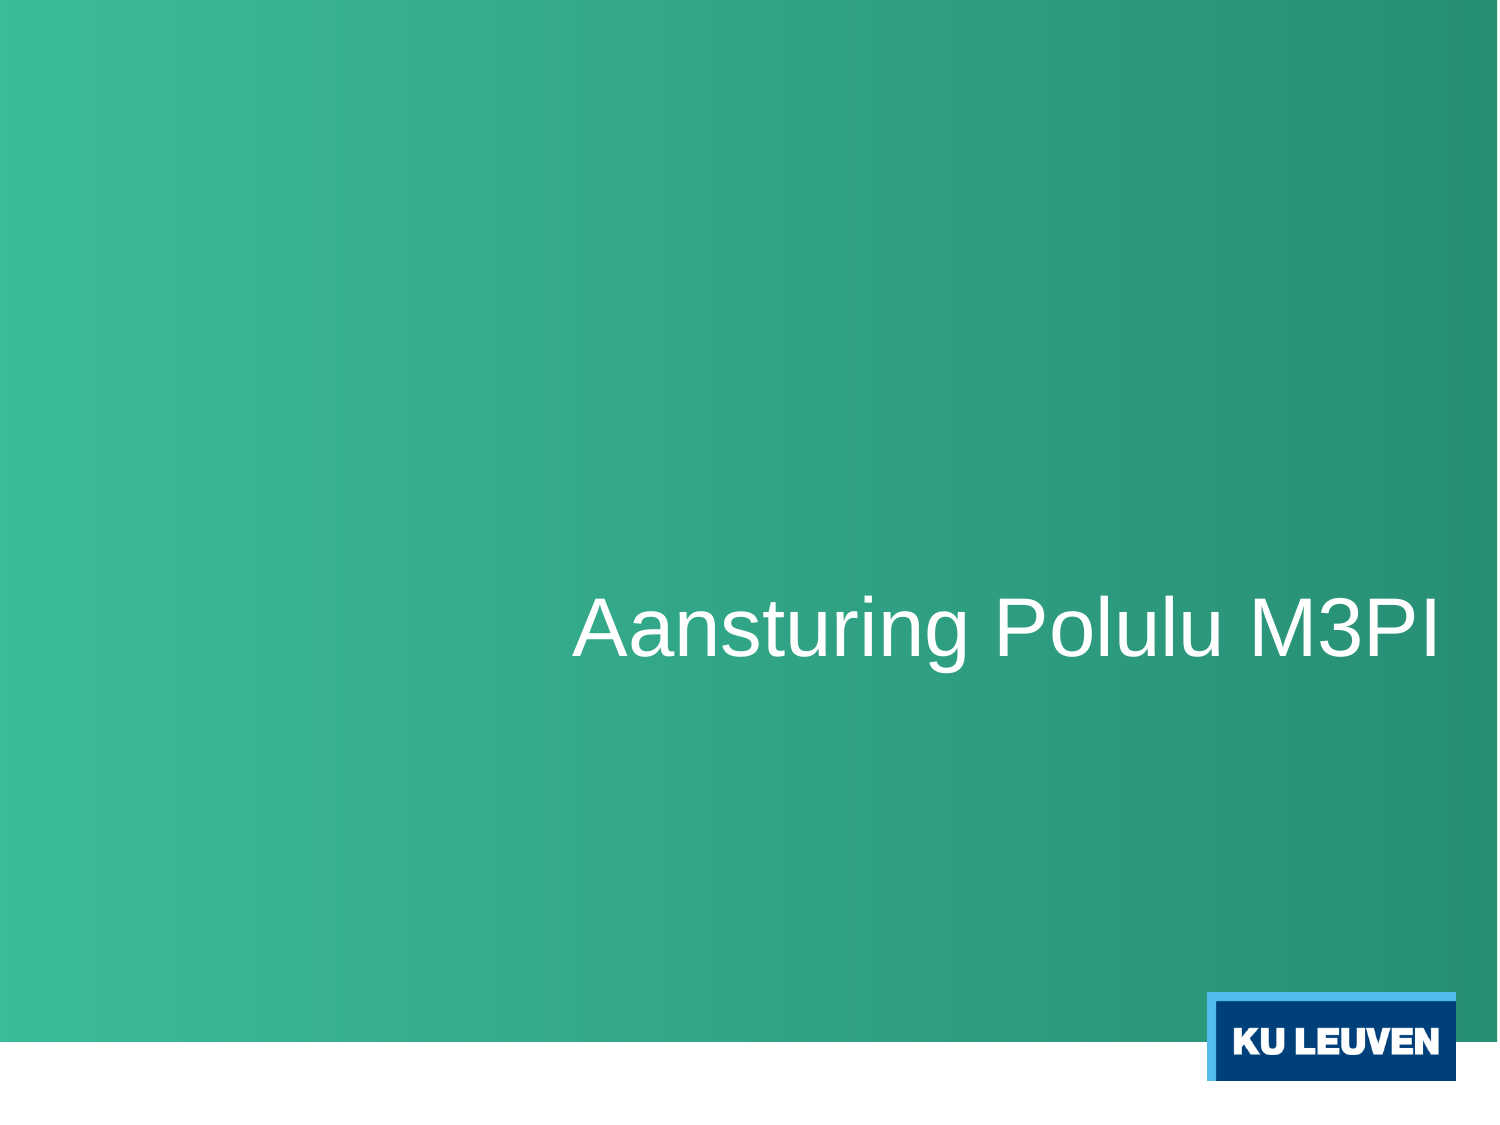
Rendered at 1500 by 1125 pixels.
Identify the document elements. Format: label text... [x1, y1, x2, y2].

title Aansturing Polulu M3PI [572, 377, 1456, 674]
picture [1207, 992, 1456, 1081]
